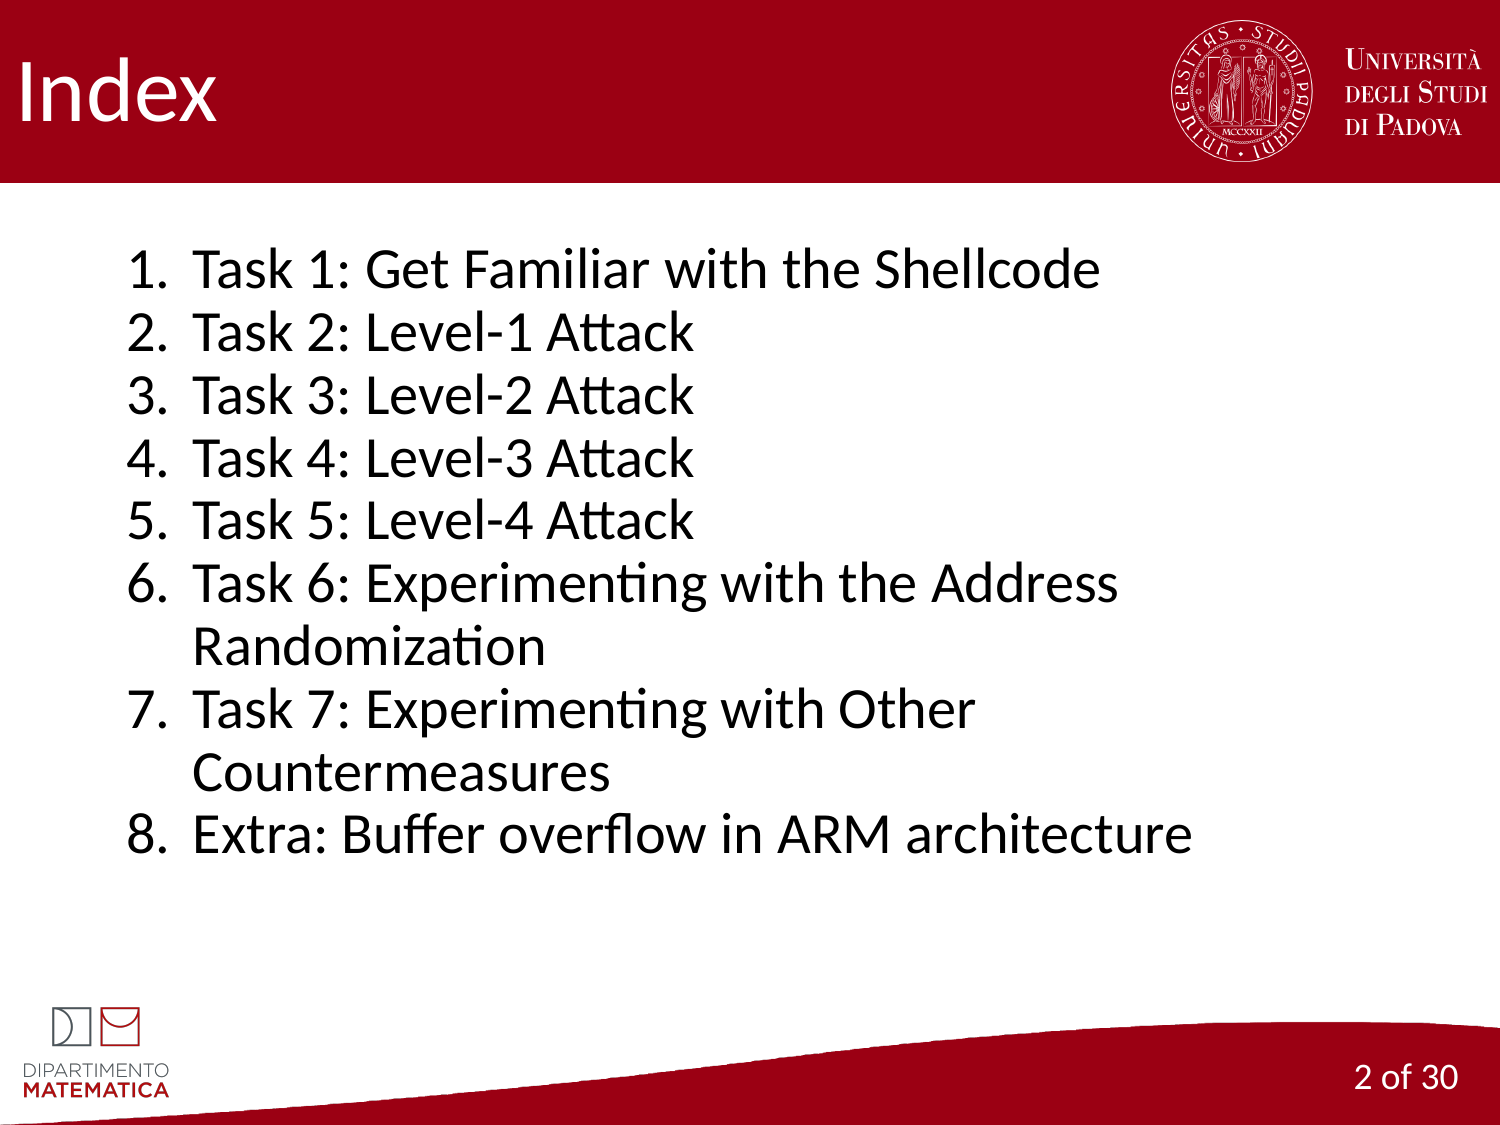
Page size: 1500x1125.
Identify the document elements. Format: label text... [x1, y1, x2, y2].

list Task 1: Get Familiar with the Shellcode Task 2: Level-1 Attack Task 3: Level-2 Attack Task 4: Level-3 Attack Task 5: Level-4 Attack Task 6: Experimenting with the Address Randomization Task 7: Experimenting with Other Countermeasures Extra: Buffer overflow in ARM architecture [102, 230, 1397, 945]
picture [1171, 20, 1487, 162]
title Index [0, 0, 1159, 183]
slide_number ‹#› of 30 [1136, 1044, 1474, 1104]
picture [0, 1007, 1500, 1125]
